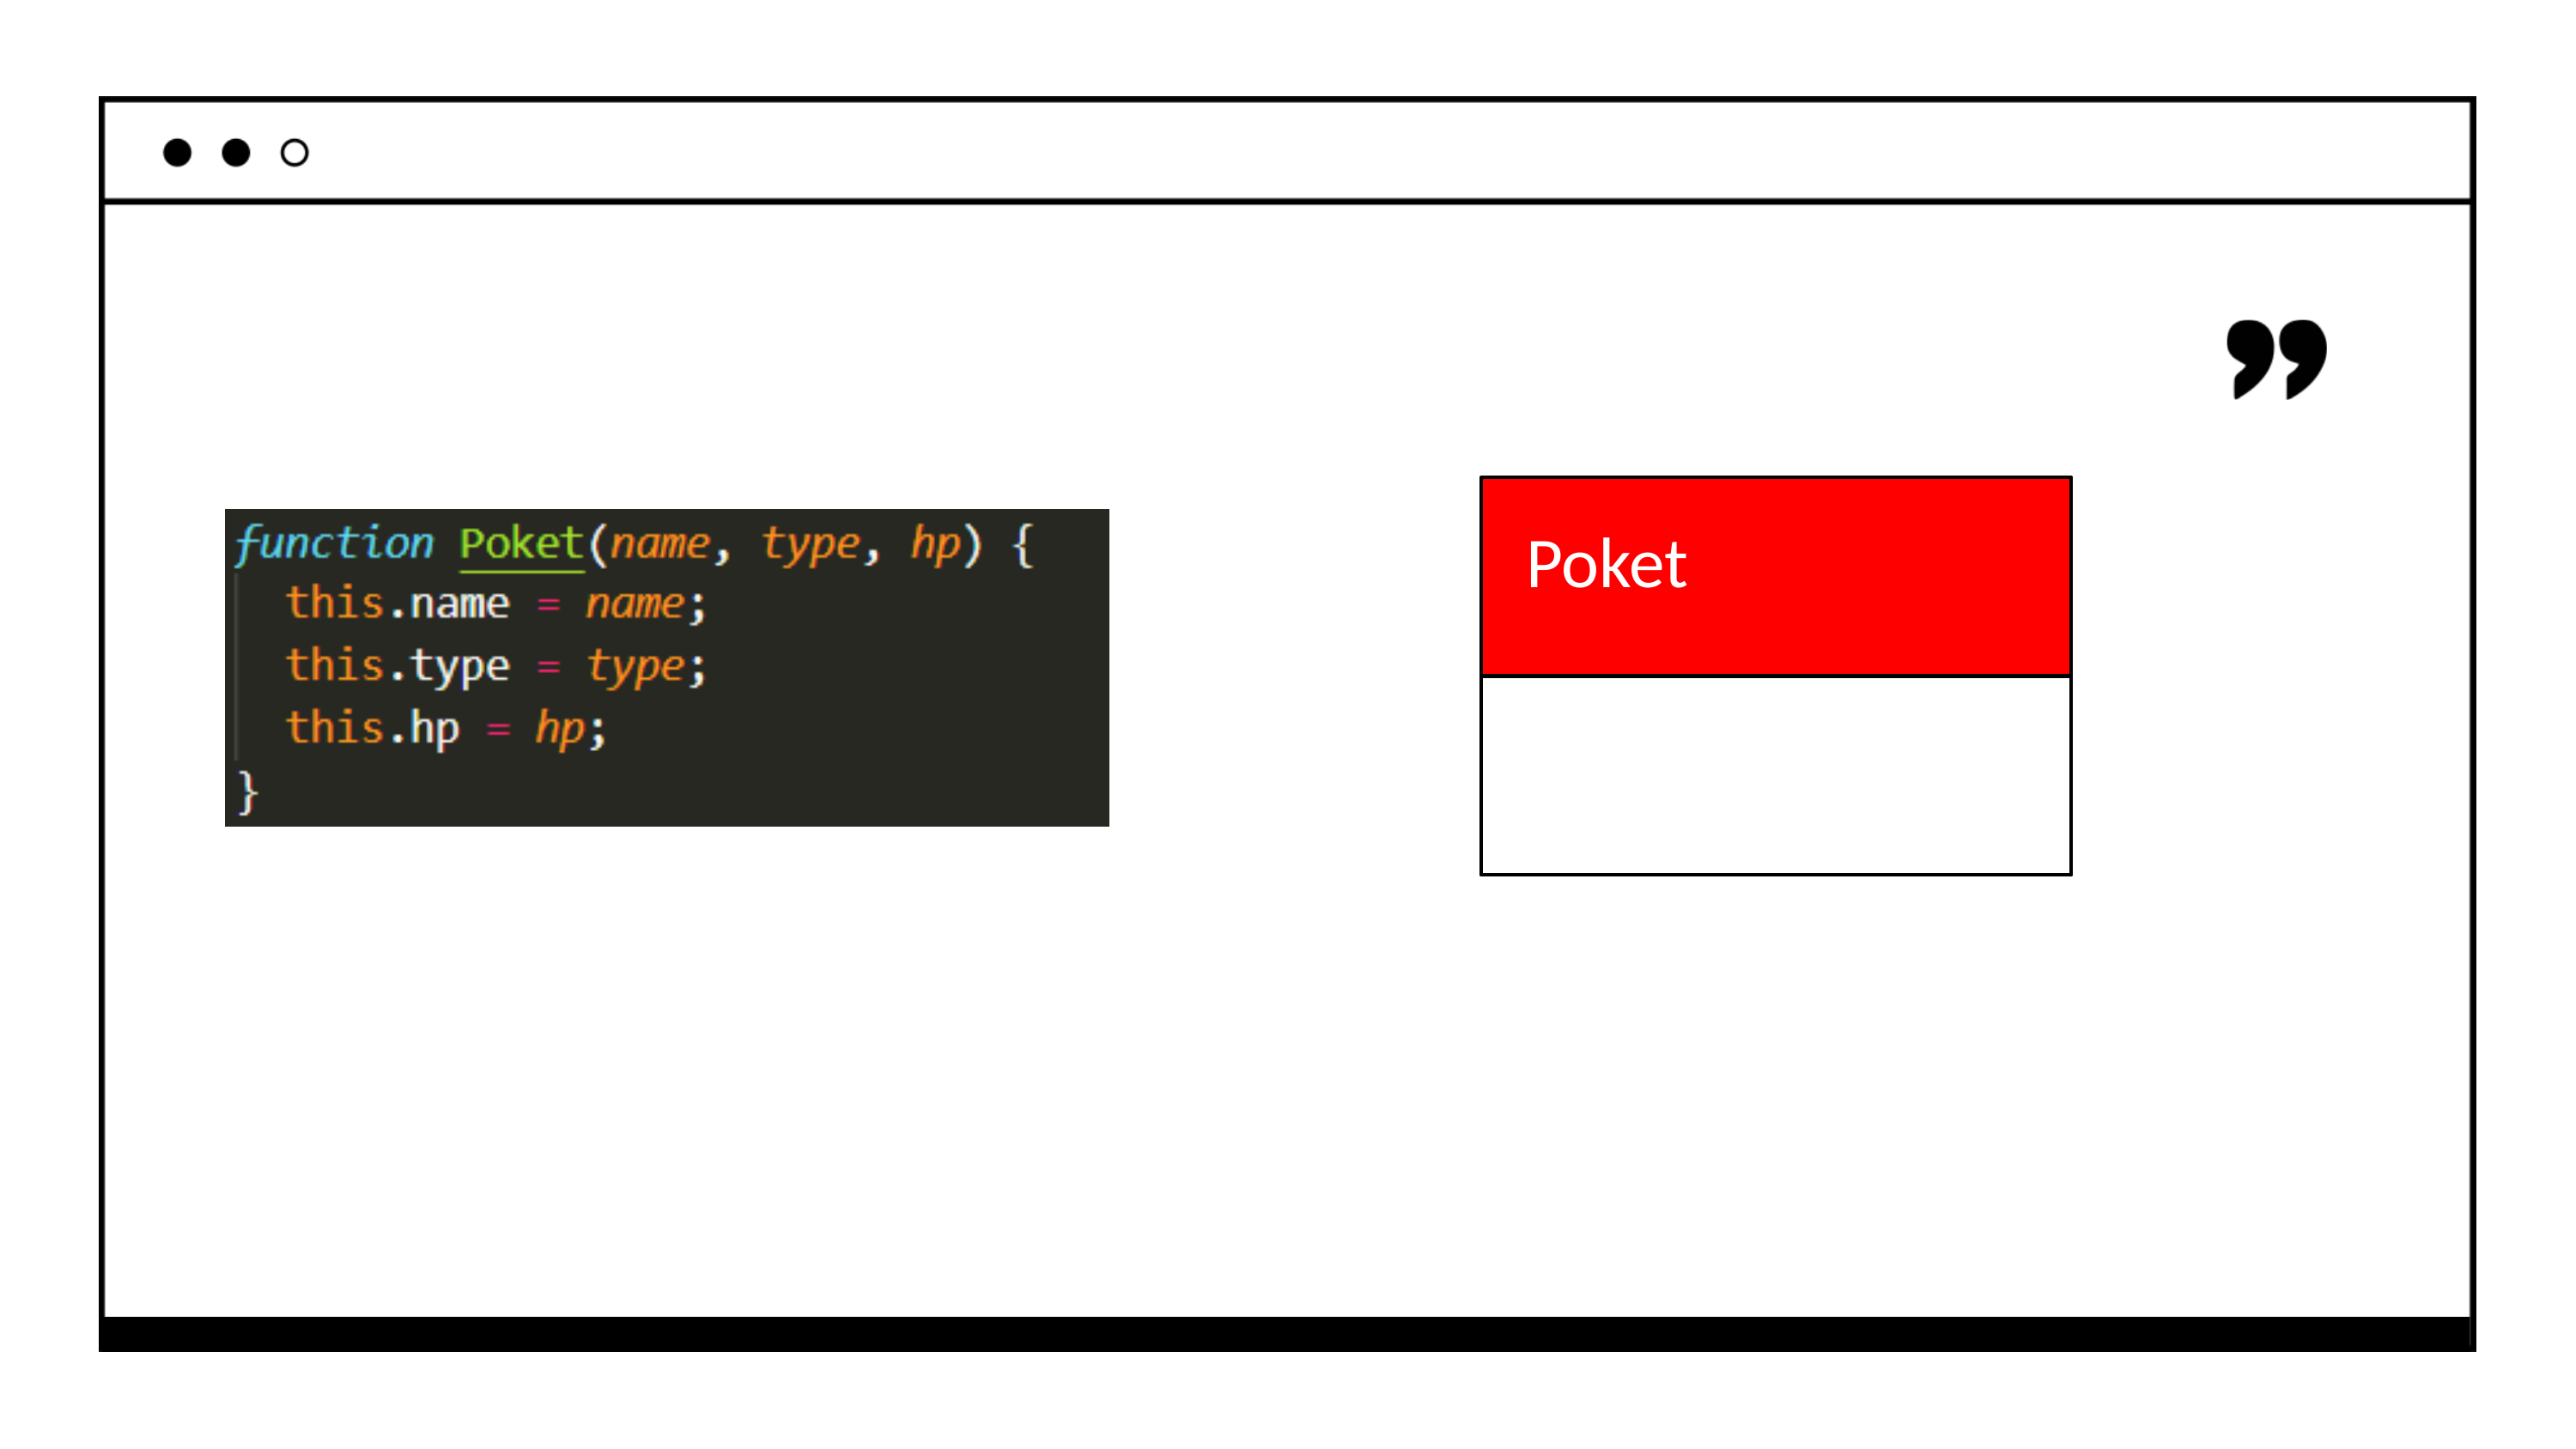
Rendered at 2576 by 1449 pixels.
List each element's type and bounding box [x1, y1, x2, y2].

text_box [102, 1316, 2471, 1352]
text_box [2227, 319, 2327, 400]
picture [225, 509, 1109, 828]
text_box [99, 96, 2477, 1319]
